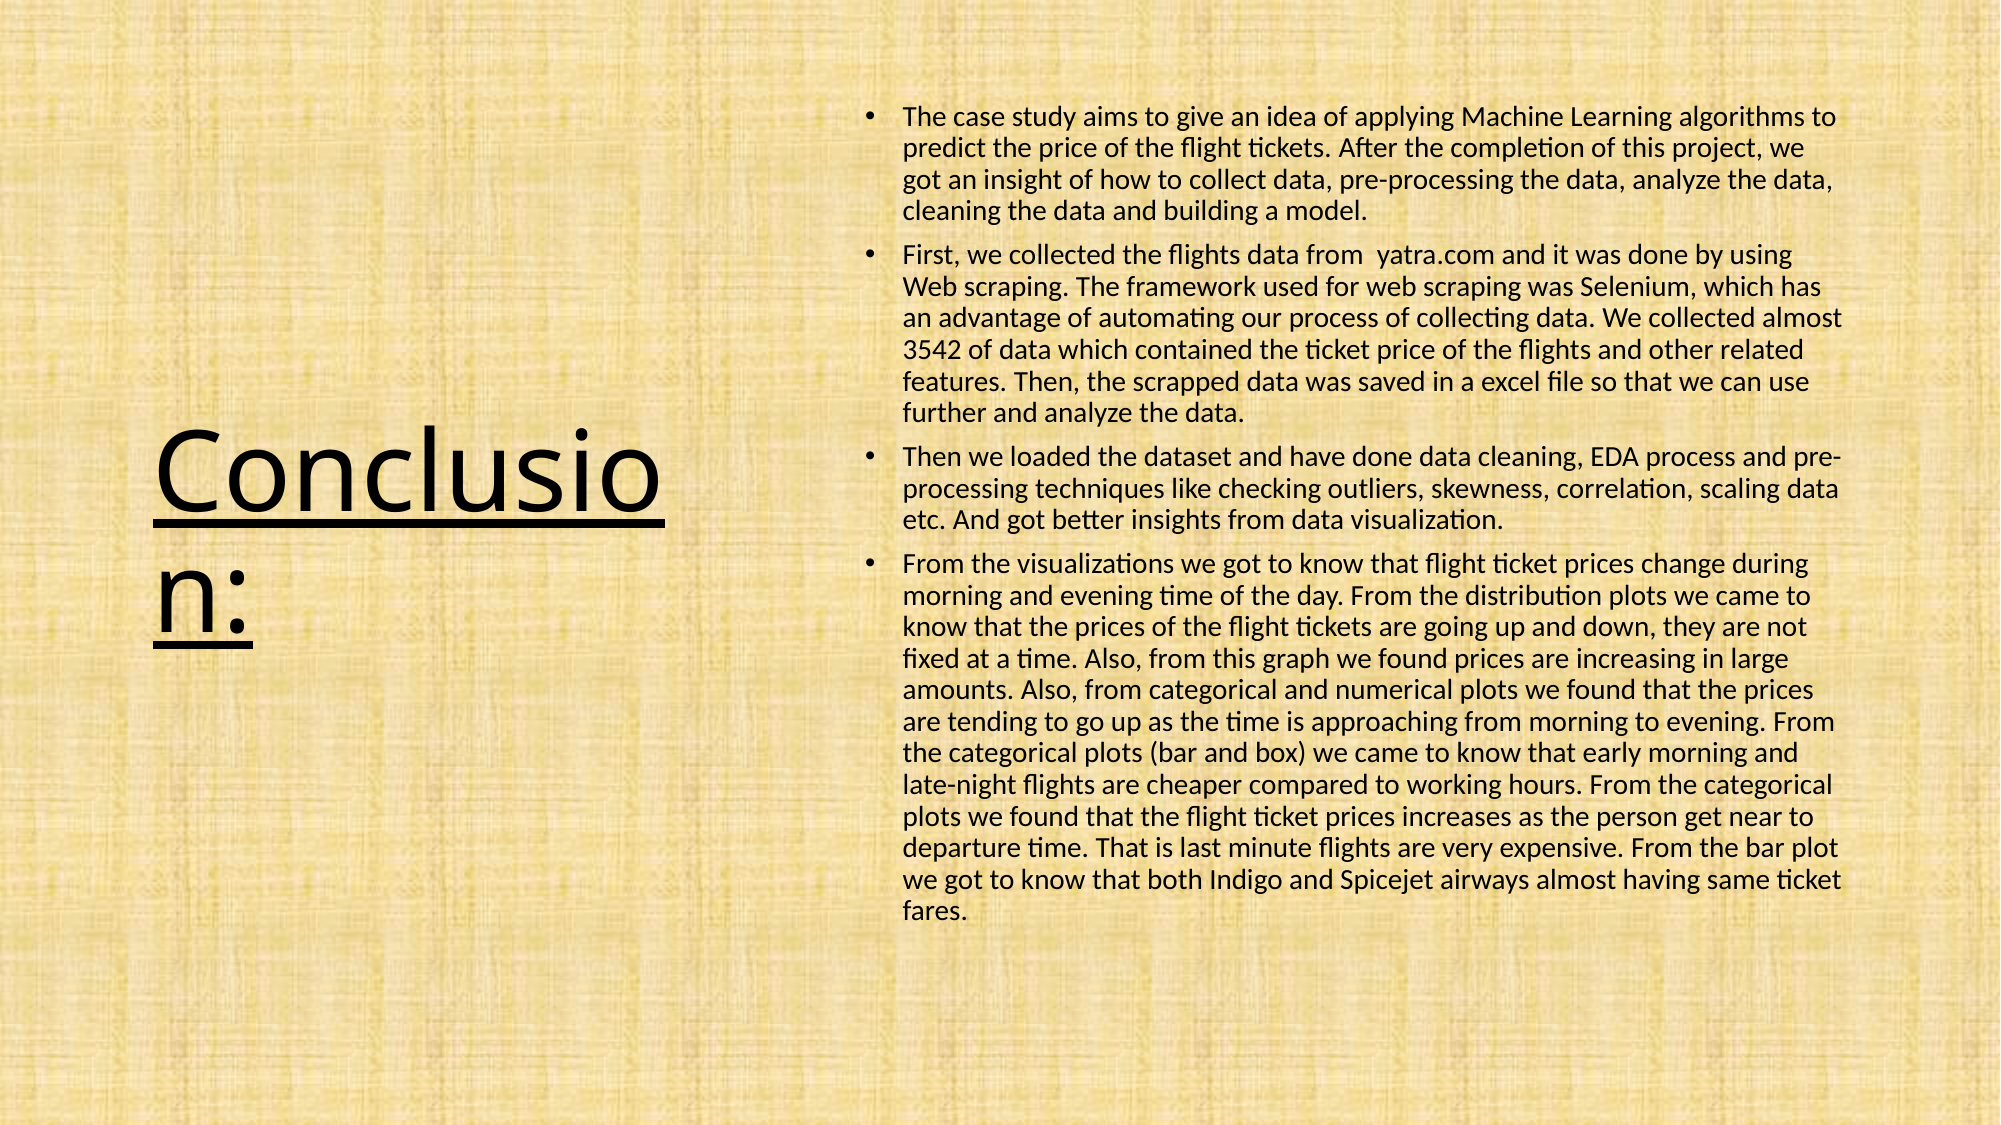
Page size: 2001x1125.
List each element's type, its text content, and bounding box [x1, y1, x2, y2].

text_box Conclusion: [137, 89, 729, 981]
picture [0, 0, 2001, 1125]
text_box The case study aims to give an idea of applying Machine Learning algorithms to predict the price of the flight tickets. After the completion of this project, we got an insight of how to collect data, pre-processing the data, analyze the data, cleaning the data and building a model. First, we collected the flights data from yatra.com and it was done by using Web scraping. The framework used for web scraping was Selenium, which has an advantage of automating our process of collecting data. We collected almost 3542 of data which contained the ticket price of the flights and other related features. Then, the scrapped data was saved in a excel file so that we can use further and analyze the data. Then we loaded the dataset and have done data cleaning, EDA process and pre-processing techniques like checking outliers, skewness, correlation, scaling data etc. And got better insights from data visualization. From the visualizations we got to know that flight ticket prices change during morning and evening time of the day. From the distribution plots we came to know that the prices of the flight tickets are going up and down, they are not fixed at a time. Also, from this graph we found prices are increasing in large amounts. Also, from categorical and numerical plots we found that the prices are tending to go up as the time is approaching from morning to evening. From the categorical plots (bar and box) we came to know that early morning and late-night flights are cheaper compared to working hours. From the categorical plots we found that the flight ticket prices increases as the person get near to departure time. That is last minute flights are very expensive. From the bar plot we got to know that both Indigo and Spicejet airways almost having same ticket fares. [840, 90, 1862, 982]
